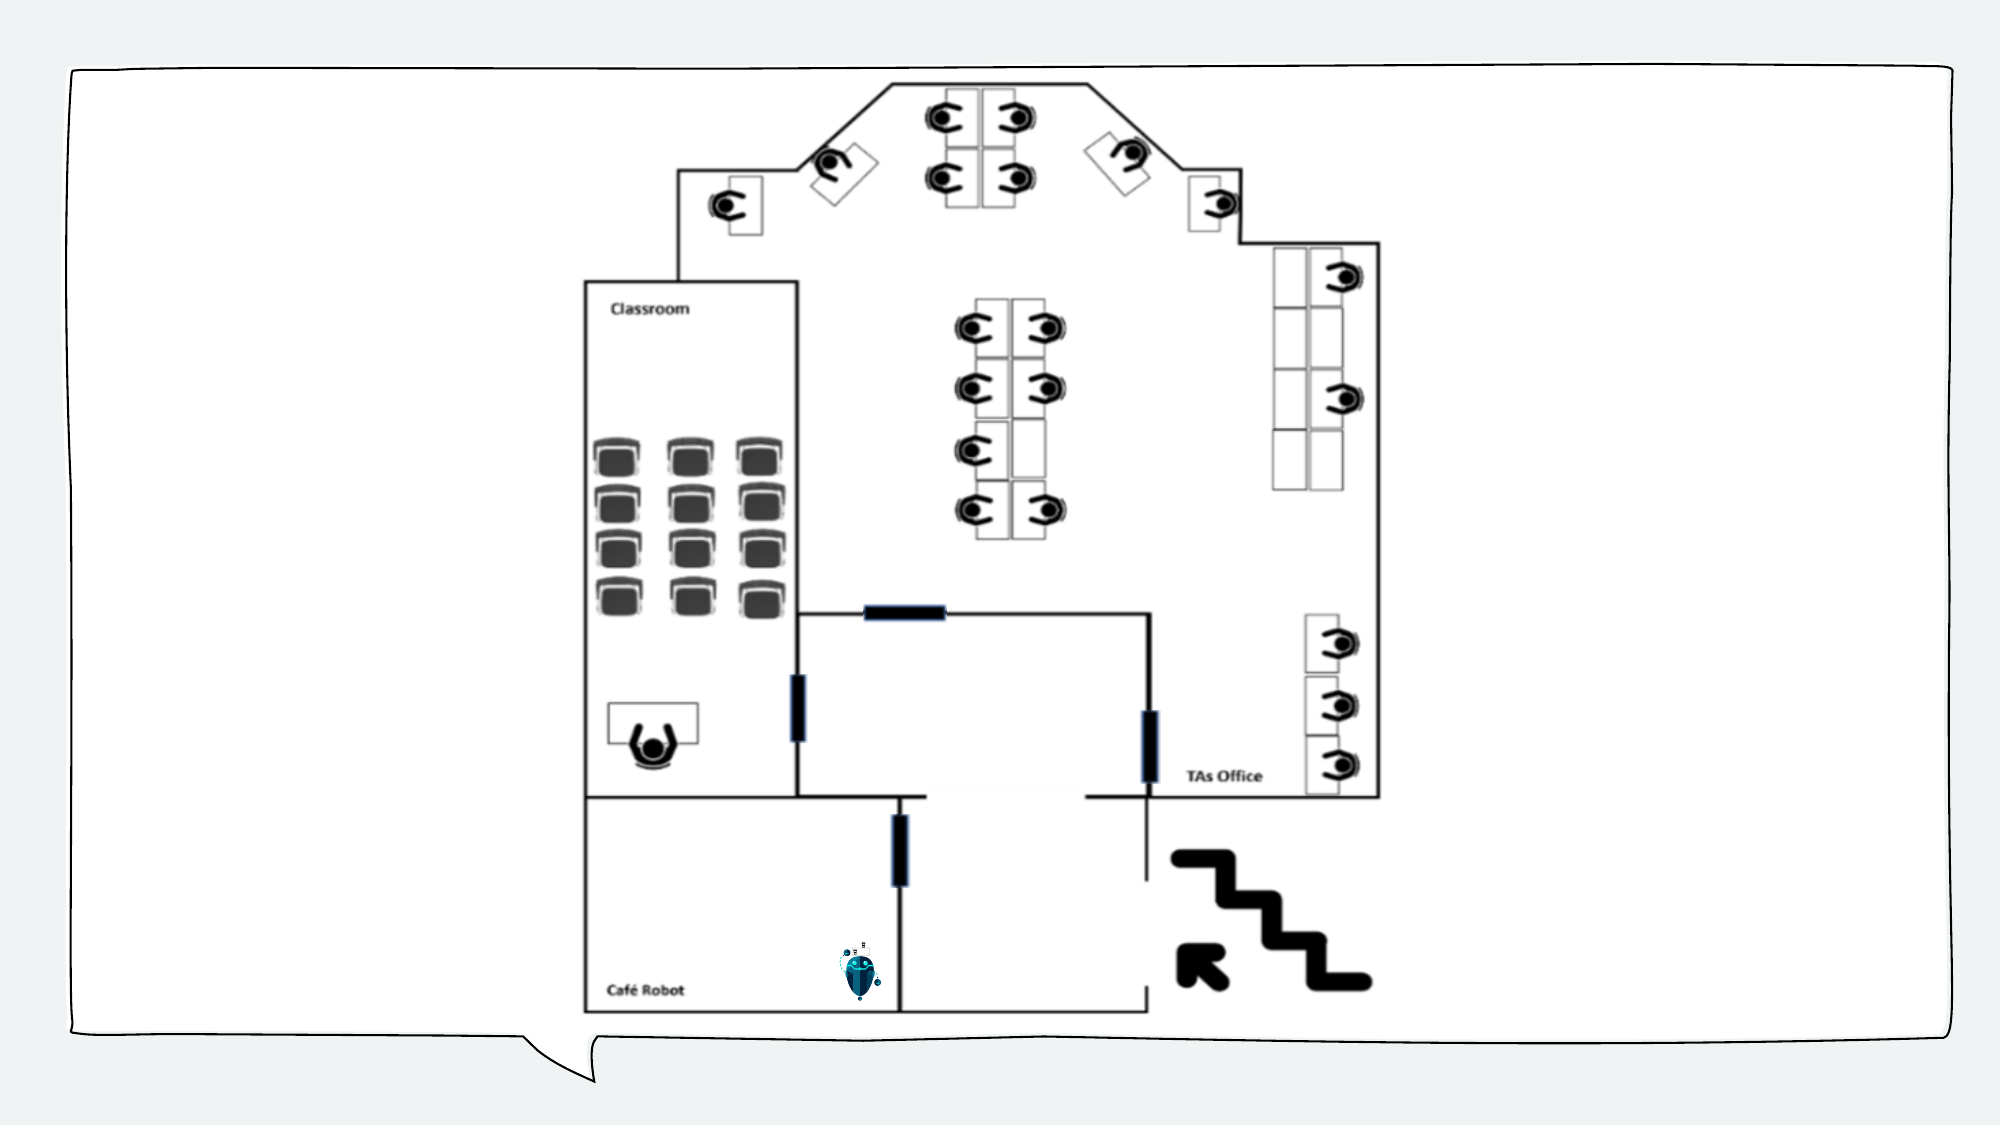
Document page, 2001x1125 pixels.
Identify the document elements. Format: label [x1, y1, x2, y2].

picture [564, 73, 1436, 1029]
